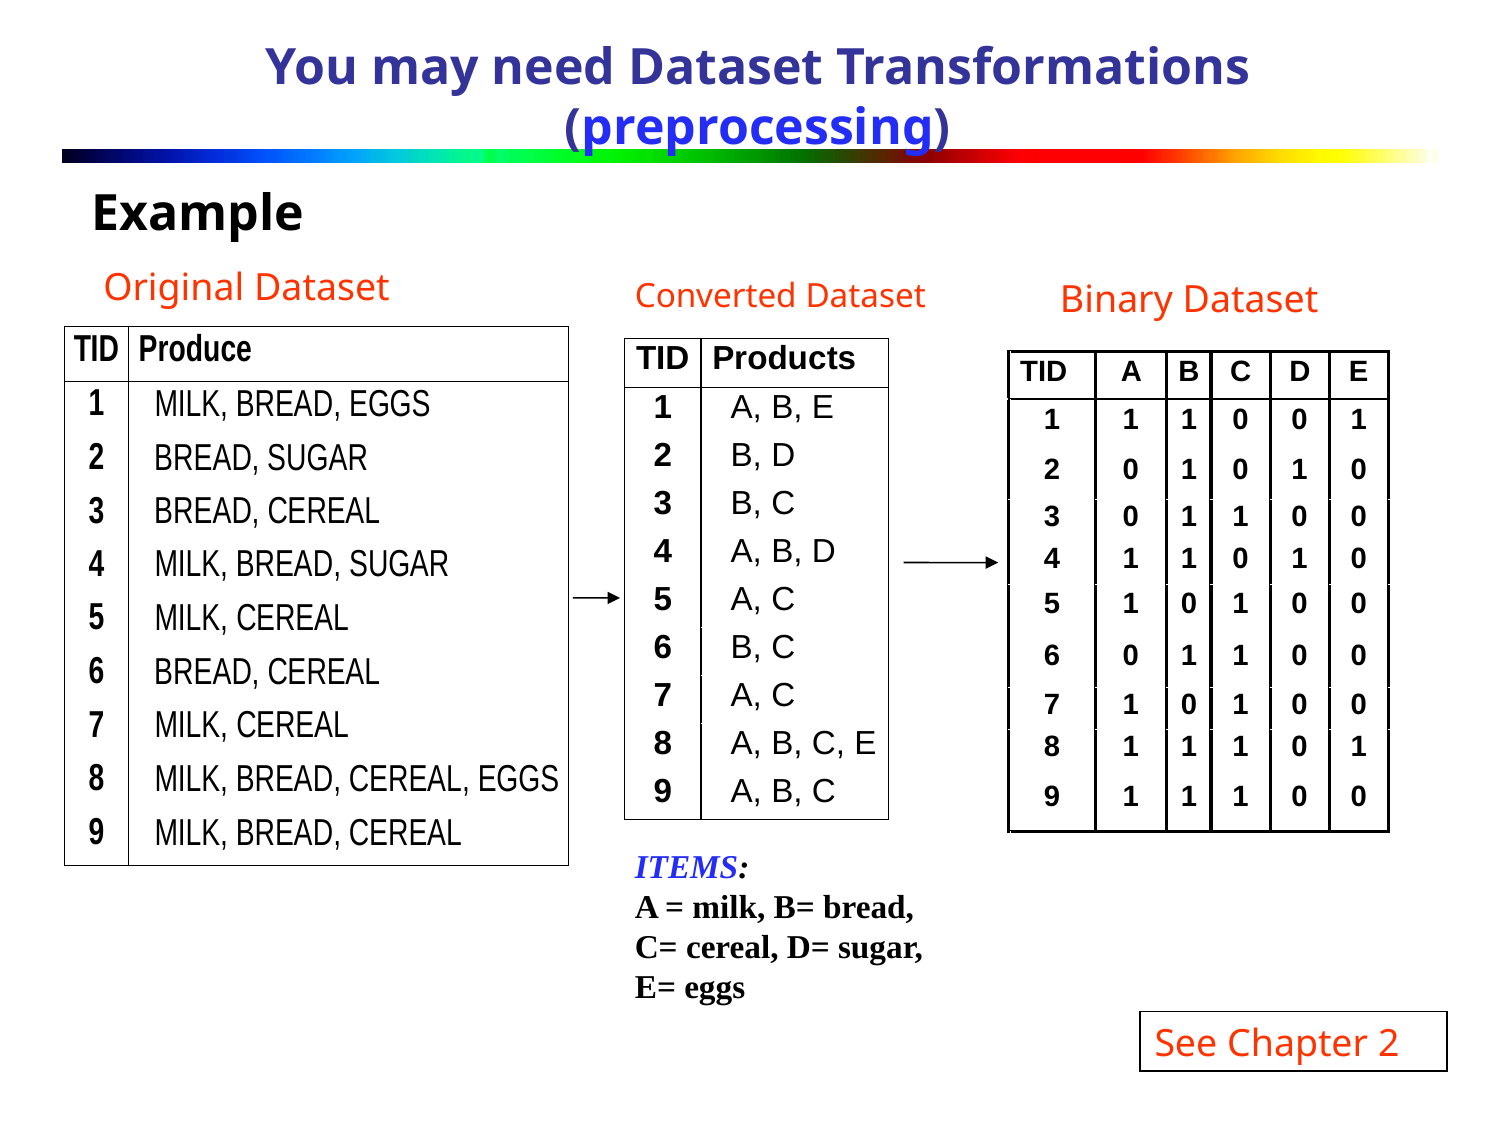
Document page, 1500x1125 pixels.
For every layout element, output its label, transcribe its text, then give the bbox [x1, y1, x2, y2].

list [695, 337, 950, 853]
text_box Binary Dataset [1045, 267, 1400, 327]
text_box Original Dataset [88, 255, 443, 316]
picture [62, 149, 124, 163]
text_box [0, 325, 692, 900]
picture [1392, 149, 1438, 163]
title You may need Dataset Transformations (preprocessing) [124, 37, 1392, 163]
text_box Example [76, 172, 384, 248]
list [932, 349, 1500, 886]
text_box Converted Dataset [620, 267, 975, 322]
text_box ITEMS: A = milk, B= bread, C= cereal, D= sugar, E= eggs [620, 861, 1046, 1013]
text_box See Chapter 2 [1139, 1011, 1447, 1072]
